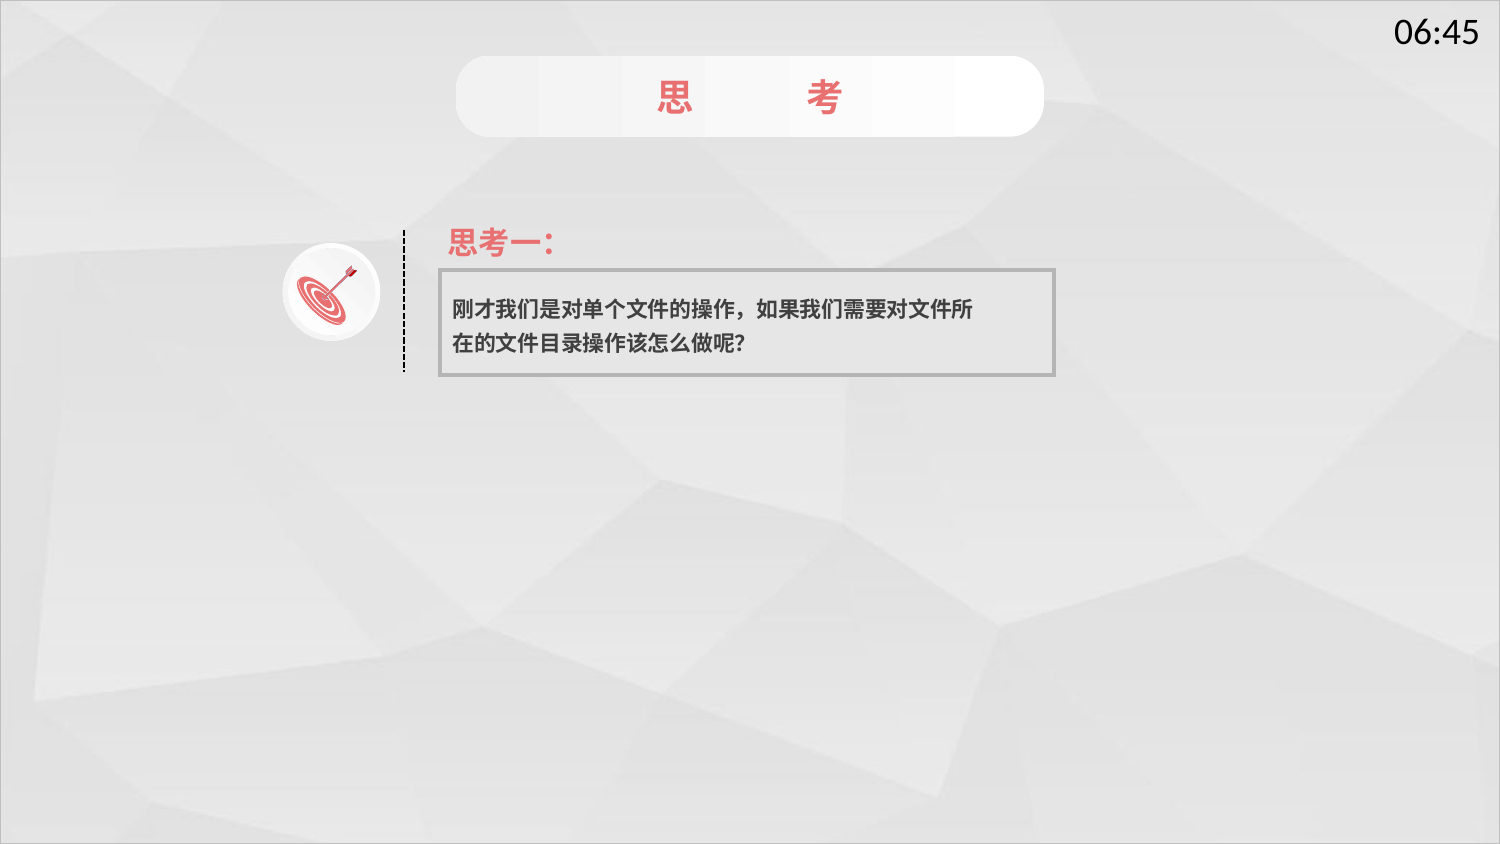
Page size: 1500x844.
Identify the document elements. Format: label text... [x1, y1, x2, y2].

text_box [282, 243, 381, 341]
text_box 思 考 [454, 54, 1046, 138]
text_box 思考一： [439, 218, 582, 265]
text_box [440, 269, 1054, 375]
